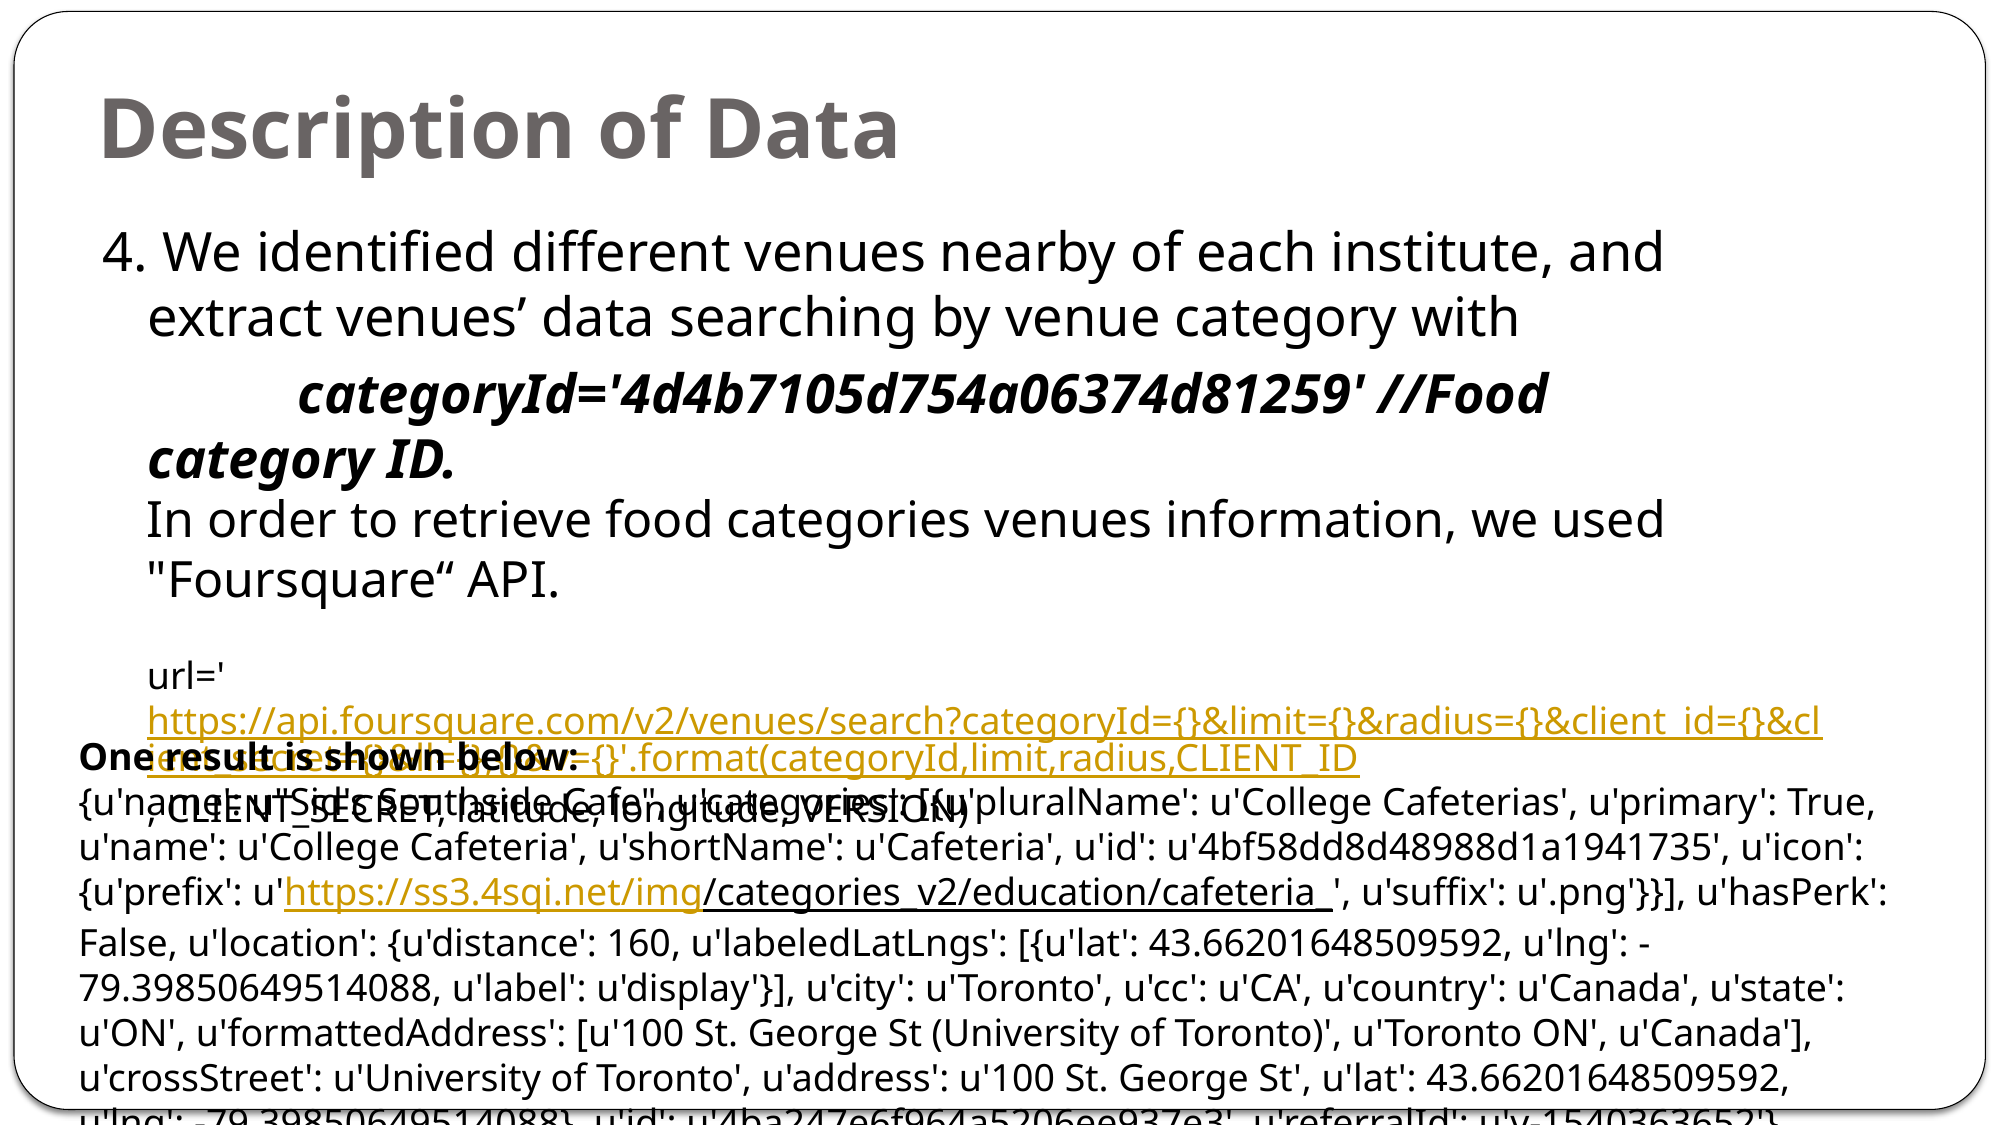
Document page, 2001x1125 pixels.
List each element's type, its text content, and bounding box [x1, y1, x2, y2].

title Description of Data [83, 45, 1783, 191]
text_box In order to retrieve food categories venues information, we used "Foursquare“ API. url='https://api.foursquare.com/v2/venues/search?categoryId={}&limit={}&radius={}&client_id={}&client_secret={}&ll={},{}&v={}'.format(categoryId,limit,radius,CLIENT_ID, CLIENT_SECRET, latitude, longitude, VERSION) [132, 479, 1846, 725]
text_box One result is shown below: {u'name': u"Sid's Southside Cafe", u'categories': [{u'pluralName': u'College Cafeterias', u'primary': True, u'name': u'College Cafeteria', u'shortName': u'Cafeteria', u'id': u'4bf58dd8d48988d1a1941735', u'icon': {u'prefix': u'https://ss3.4sqi.net/img/categories_v2/education/cafeteria_', u'suffix': u'.png'}}], u'hasPerk': False, u'location': {u'distance': 160, u'labeledLatLngs': [{u'lat': 43.66201648509592, u'lng': -79.39850649514088, u'label': u'display'}], u'city': u'Toronto', u'cc': u'CA', u'country': u'Canada', u'state': u'ON', u'formattedAddress': [u'100 St. George St (University of Toronto)', u'Toronto ON', u'Canada'], u'crossStreet': u'University of Toronto', u'address': u'100 St. George St', u'lat': 43.66201648509592, u'lng': -79.39850649514088}, u'id': u'4ba247e6f964a5206ee937e3', u'referralId': u'v-1540363652'} [63, 725, 1912, 1125]
list 4. We identified different venues nearby of each institute, and extract venues’ data searching by venue category with categoryId='4d4b7105d754a06374d81259' //Food category ID. [88, 209, 1789, 478]
